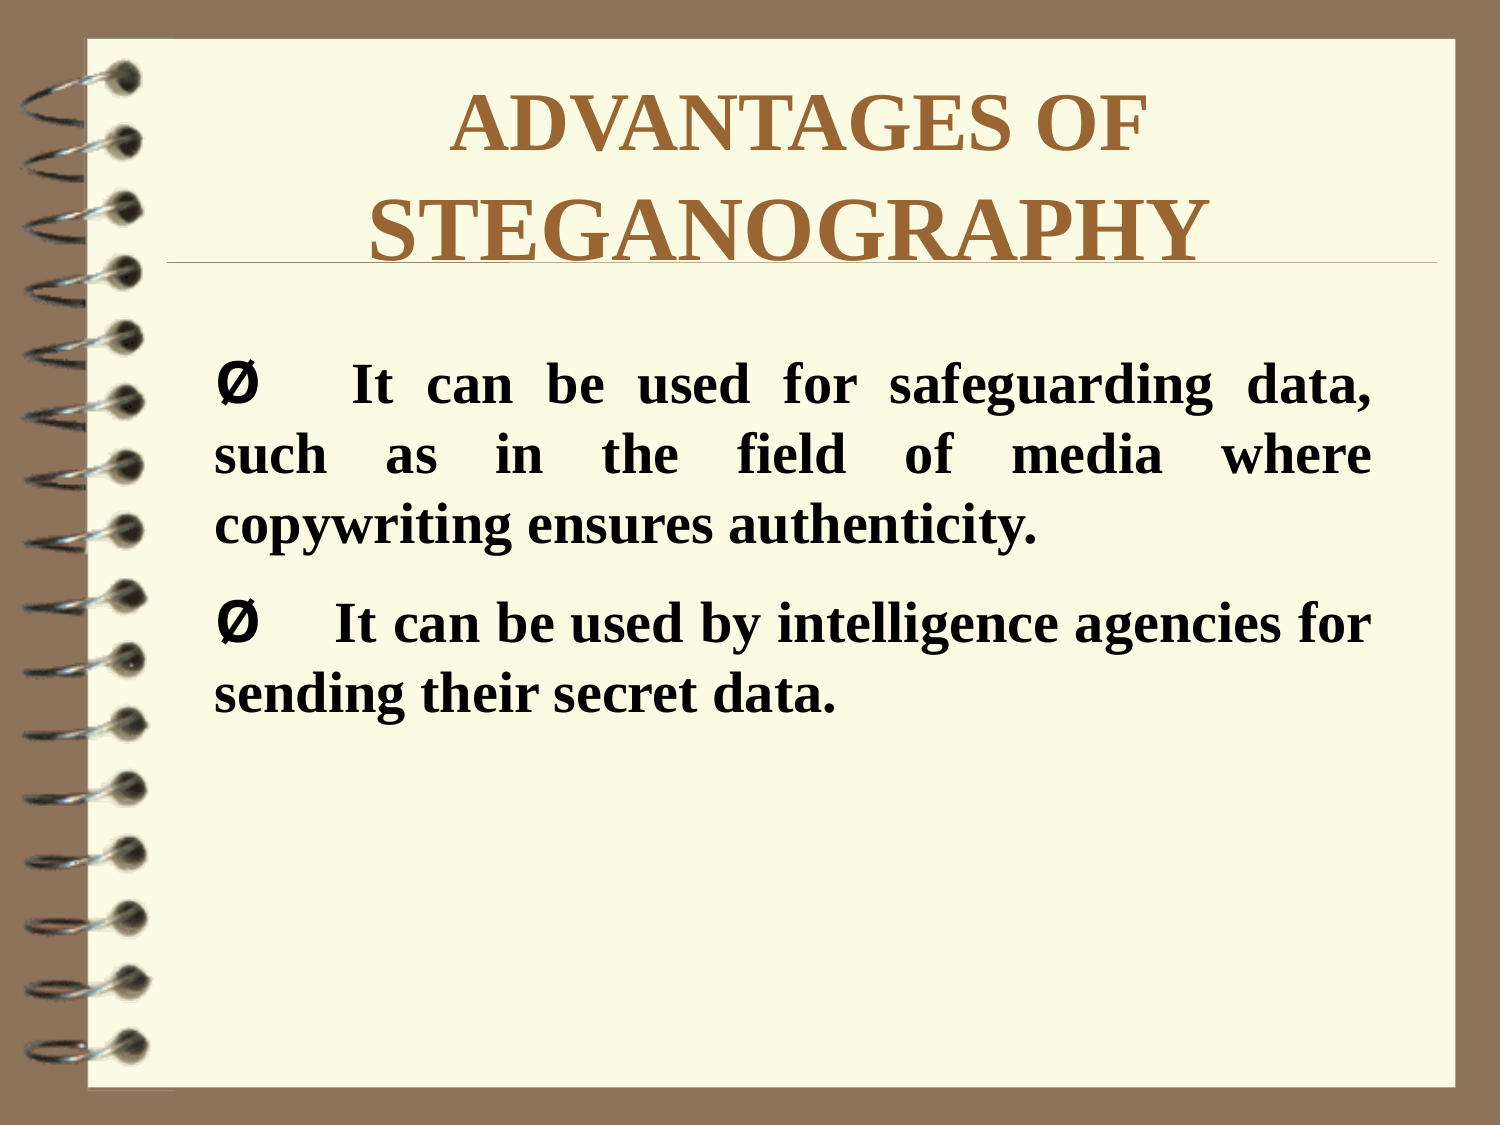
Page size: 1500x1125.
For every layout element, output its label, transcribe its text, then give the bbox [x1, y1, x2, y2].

title ADVANTAGES OF STEGANOGRAPHY [162, 74, 1438, 263]
picture [0, 0, 175, 1125]
text_box Ø It can be used for safeguarding data, such as in the field of media where copywriting ensures authenticity. Ø It can be used by intelligence agencies for sending their secret data. [199, 337, 1388, 831]
